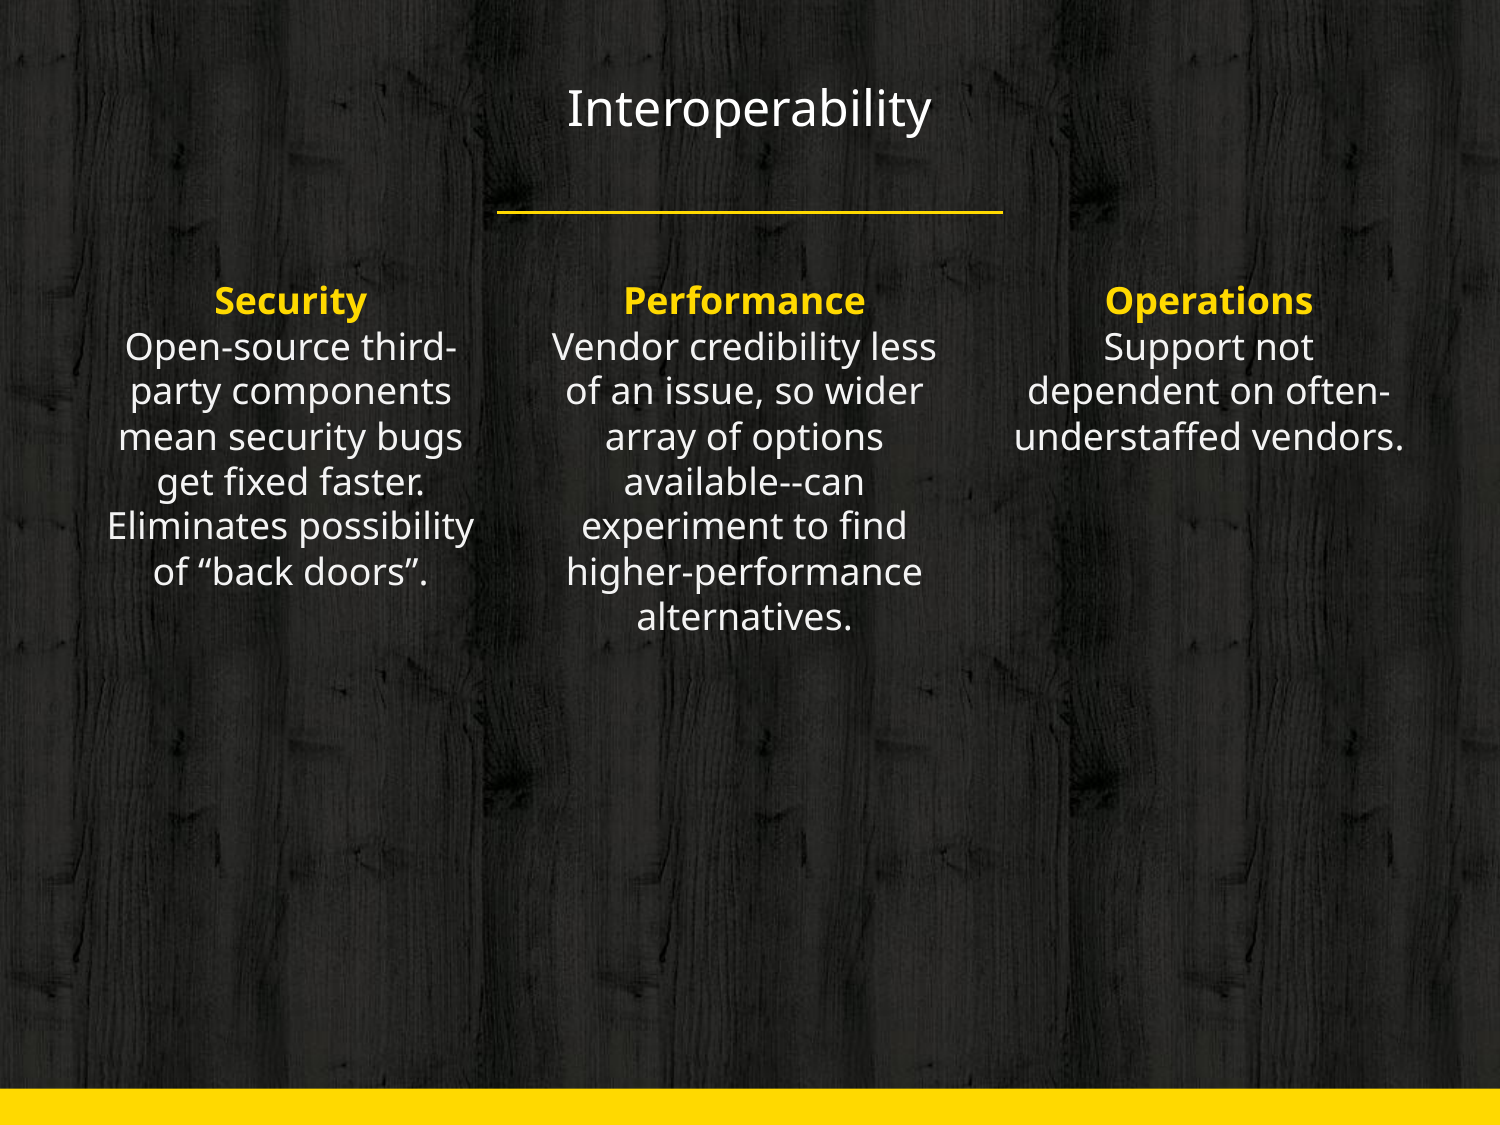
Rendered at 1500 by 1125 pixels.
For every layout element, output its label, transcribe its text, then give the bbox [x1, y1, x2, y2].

list Performance Vendor credibility less of an issue, so wider array of options available--can experiment to find higher-performance alternatives. [528, 262, 961, 1004]
list Operations Support not dependent on often-understaffed vendors. [993, 262, 1425, 1004]
title Interoperability [75, 0, 1425, 213]
list Security Open-source third-party components mean security bugs get fixed faster. Eliminates possibility of “back doors”. [75, 262, 507, 1004]
picture [0, 0, 1500, 1088]
